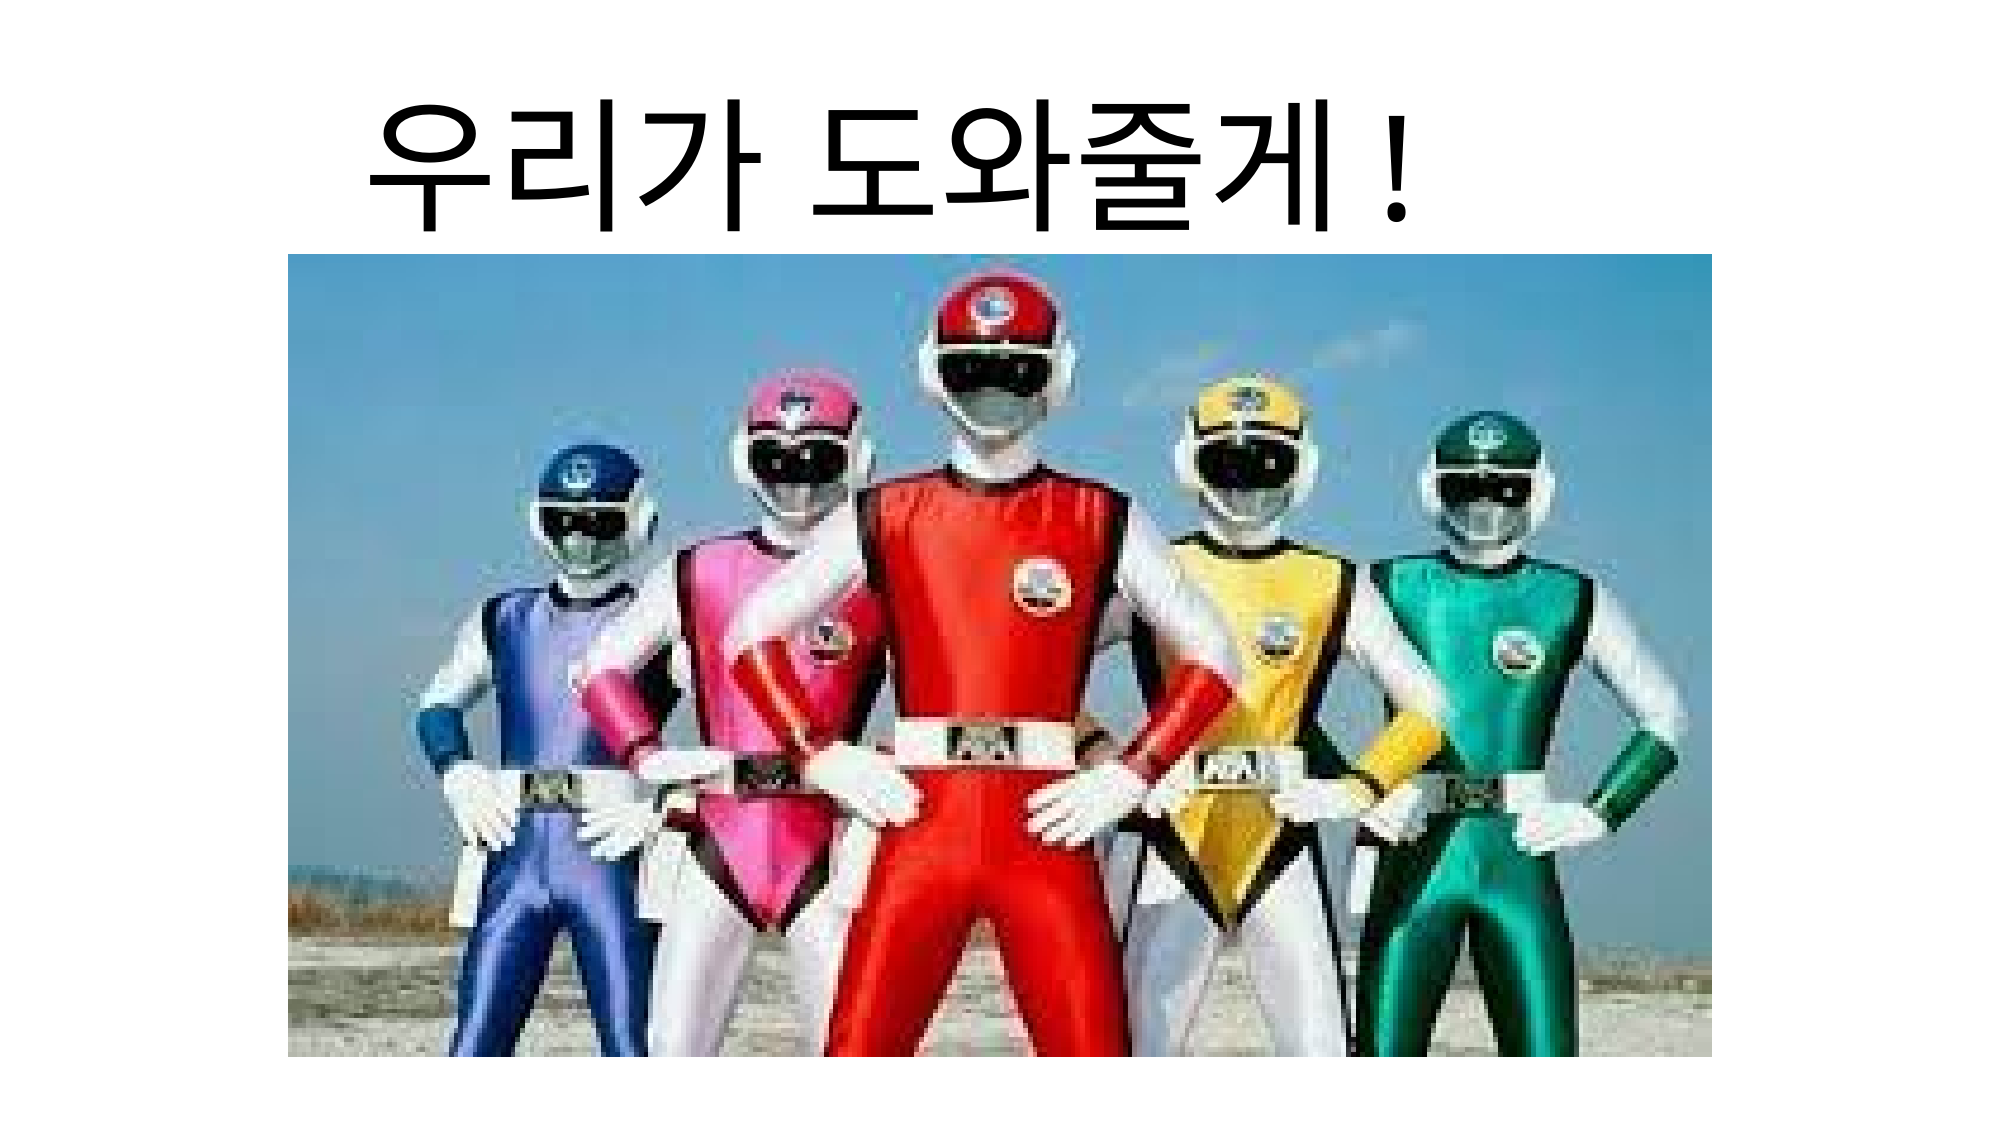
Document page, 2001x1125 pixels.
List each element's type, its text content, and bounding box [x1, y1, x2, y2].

text_box 우리가 도와줄게! [349, 67, 1684, 254]
picture [288, 254, 1712, 1057]
